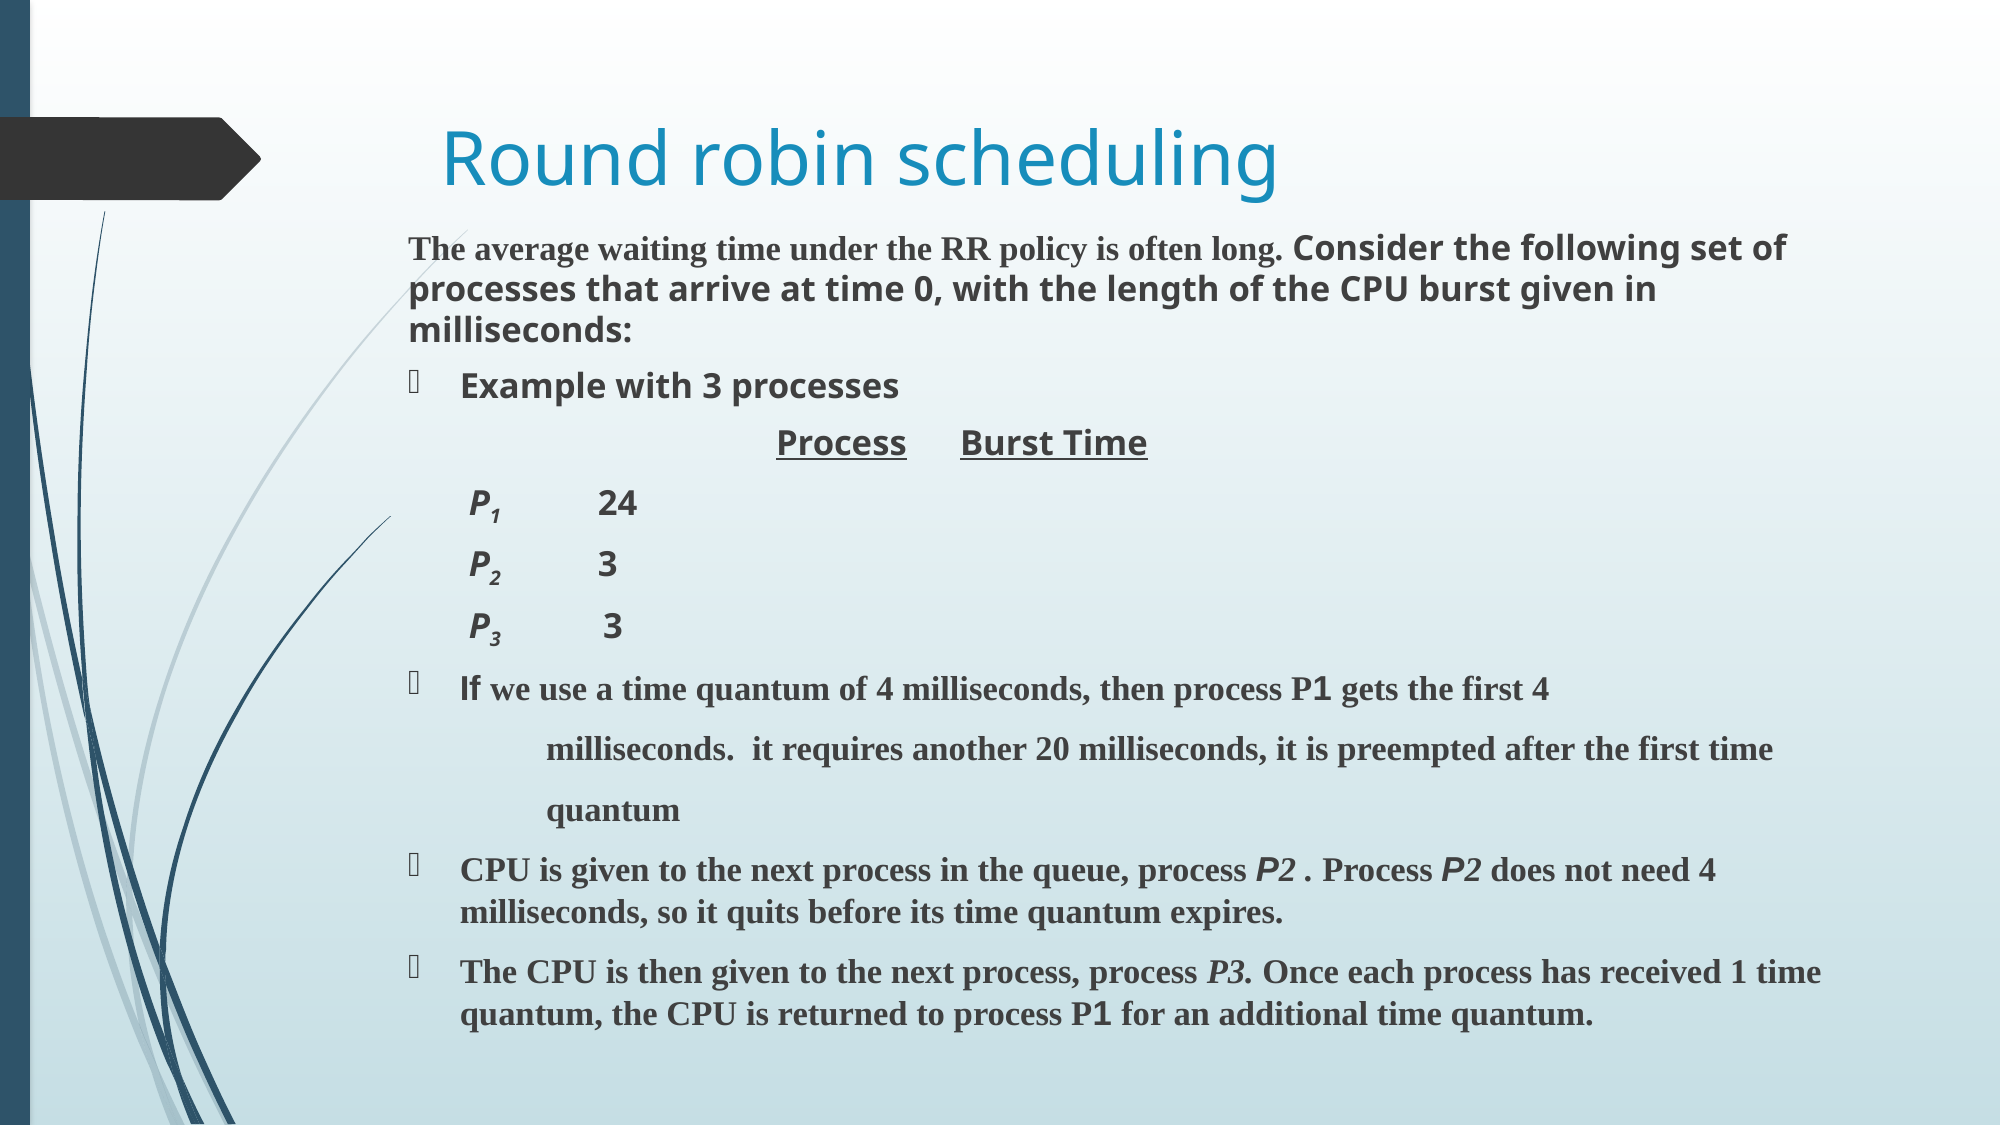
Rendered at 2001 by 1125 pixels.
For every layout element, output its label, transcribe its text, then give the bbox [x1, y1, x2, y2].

title Round robin scheduling [425, 102, 1888, 313]
list The average waiting time under the RR policy is often long. Consider the following set of processes that arrive at time 0, with the length of the CPU burst given in milliseconds: Example with 3 processes Process Burst Time P1 24 P2 3 P3 3 If we use a time quantum of 4 milliseconds, then process P1 gets the first 4 milliseconds. it requires another 20 milliseconds, it is preempted after the first time quantum CPU is given to the next process in the queue, process P2 . Process P2 does not need 4 milliseconds, so it quits before its time quantum expires. The CPU is then given to the next process, process P3. Once each process has received 1 time quantum, the CPU is returned to process P1 for an additional time quantum. [393, 218, 1856, 1042]
